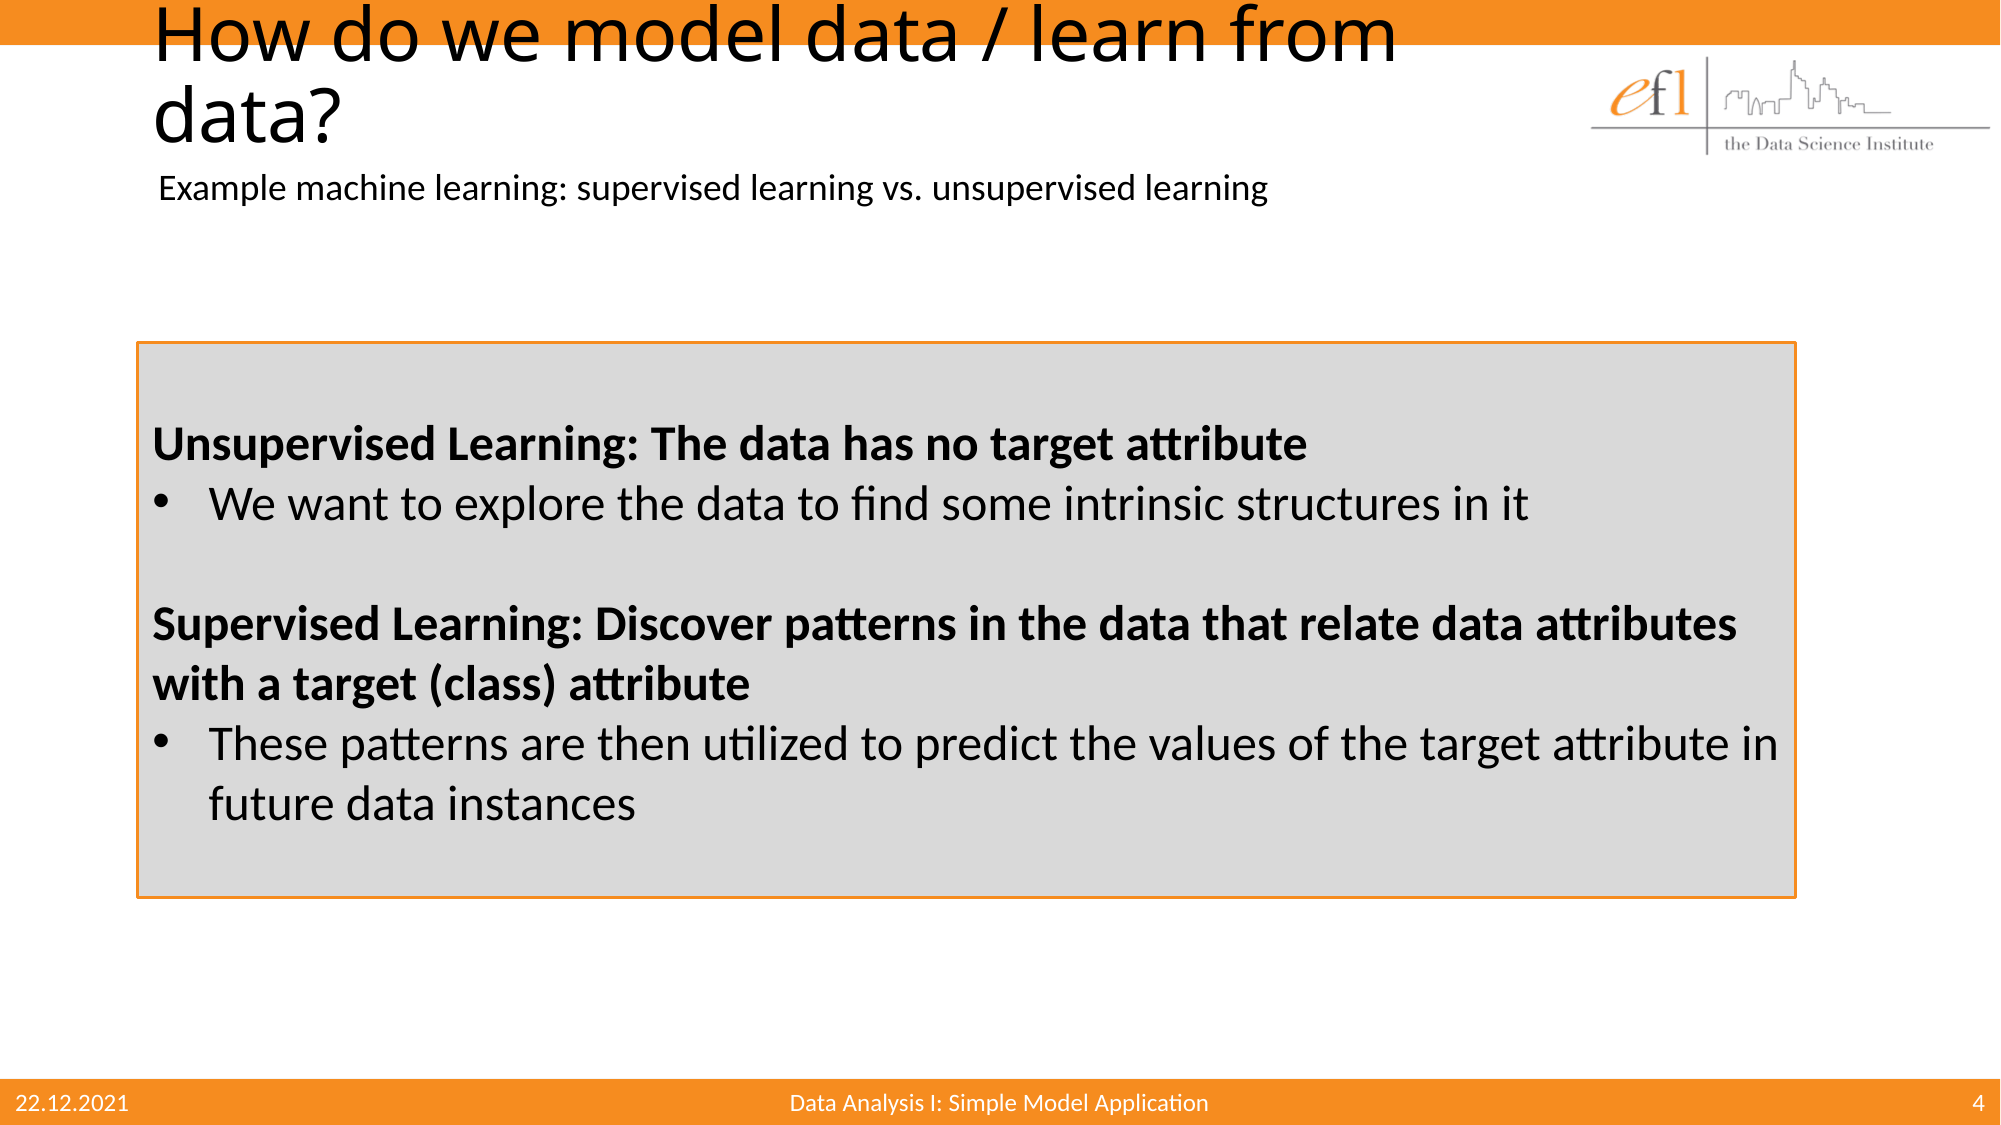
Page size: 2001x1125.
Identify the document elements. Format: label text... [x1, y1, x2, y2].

slide_number 4 [1550, 1078, 2000, 1125]
text_box Unsupervised Learning: The data has no target attribute We want to explore the data to find some intrinsic structures in it Supervised Learning: Discover patterns in the data that relate data attributes with a target (class) attribute These patterns are then utilized to predict the values of the target attribute in future data instances [137, 342, 1796, 898]
text_box How do we model data / learn from data? [137, 64, 1550, 167]
picture [0, 0, 2001, 1125]
footer Data Analysis I: Simple Model Application [662, 1078, 1338, 1125]
text_box Example machine learning: supervised learning vs. unsupervised learning [143, 155, 1285, 216]
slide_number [0, 1078, 182, 1125]
